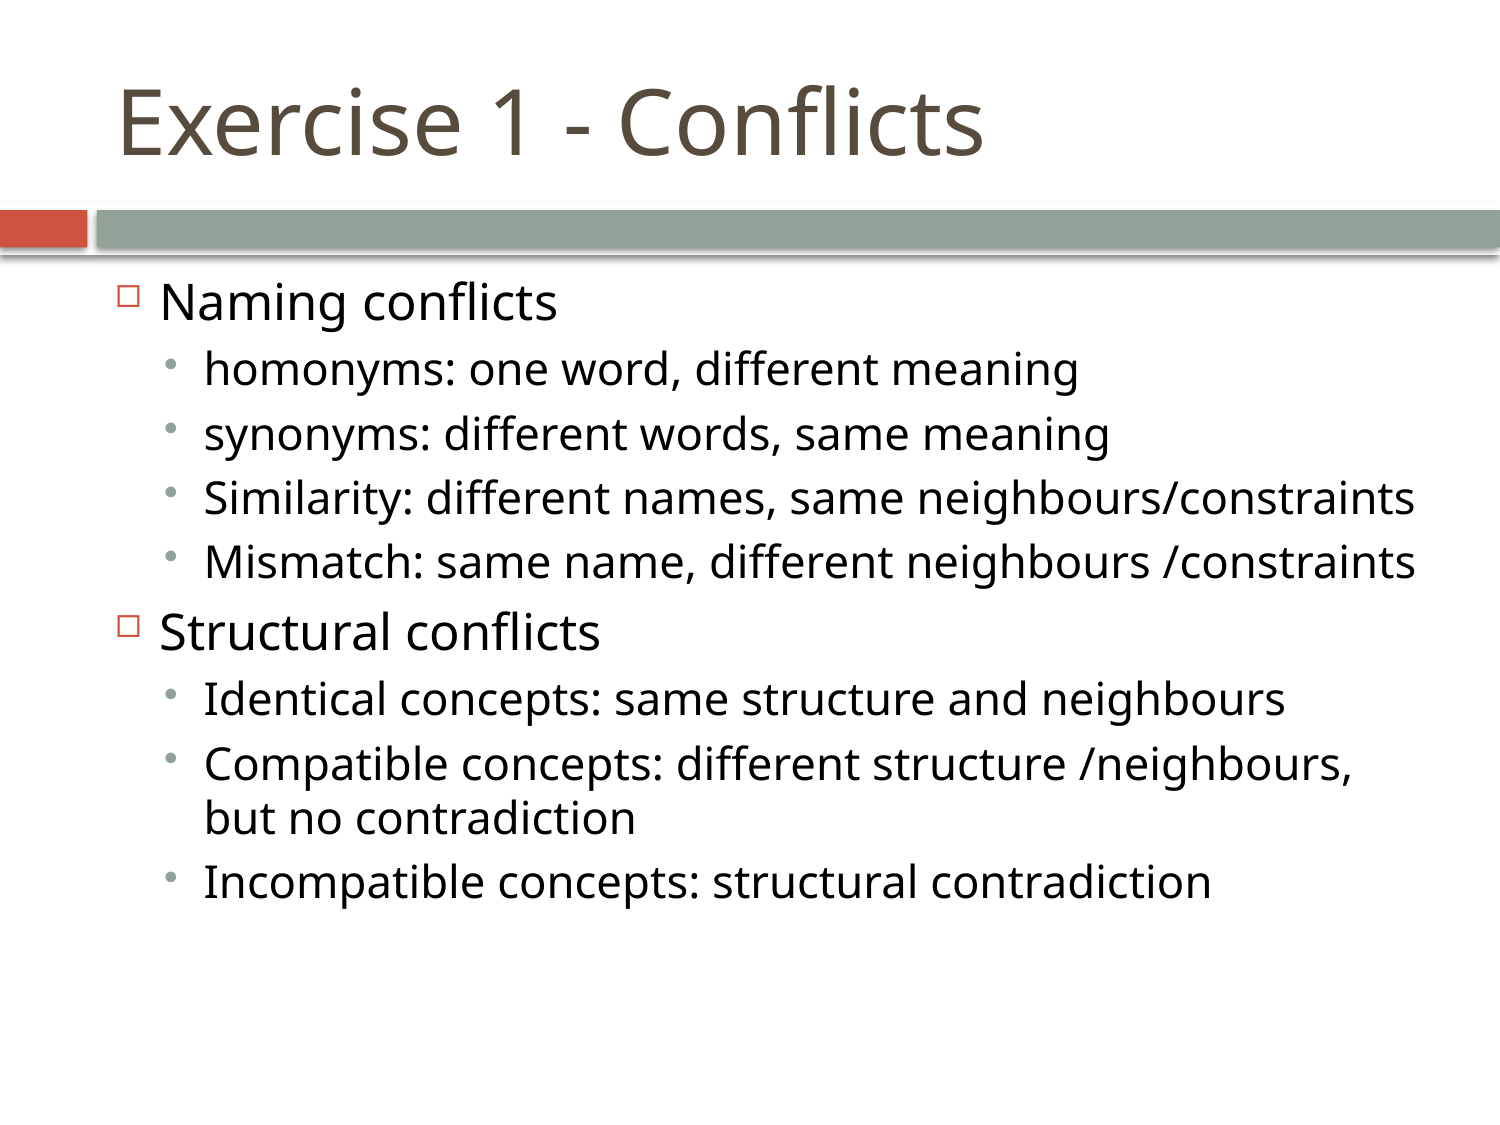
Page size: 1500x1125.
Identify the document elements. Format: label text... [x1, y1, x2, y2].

list Naming conflicts homonyms: one word, different meaning synonyms: different words, same meaning Similarity: different names, same neighbours/constraints Mismatch: same name, different neighbours /constraints Structural conflicts Identical concepts: same structure and neighbours Compatible concepts: different structure /neighbours, but no contradiction Incompatible concepts: structural contradiction [100, 262, 1438, 1000]
title Exercise 1 - Conflicts [100, 37, 1438, 200]
